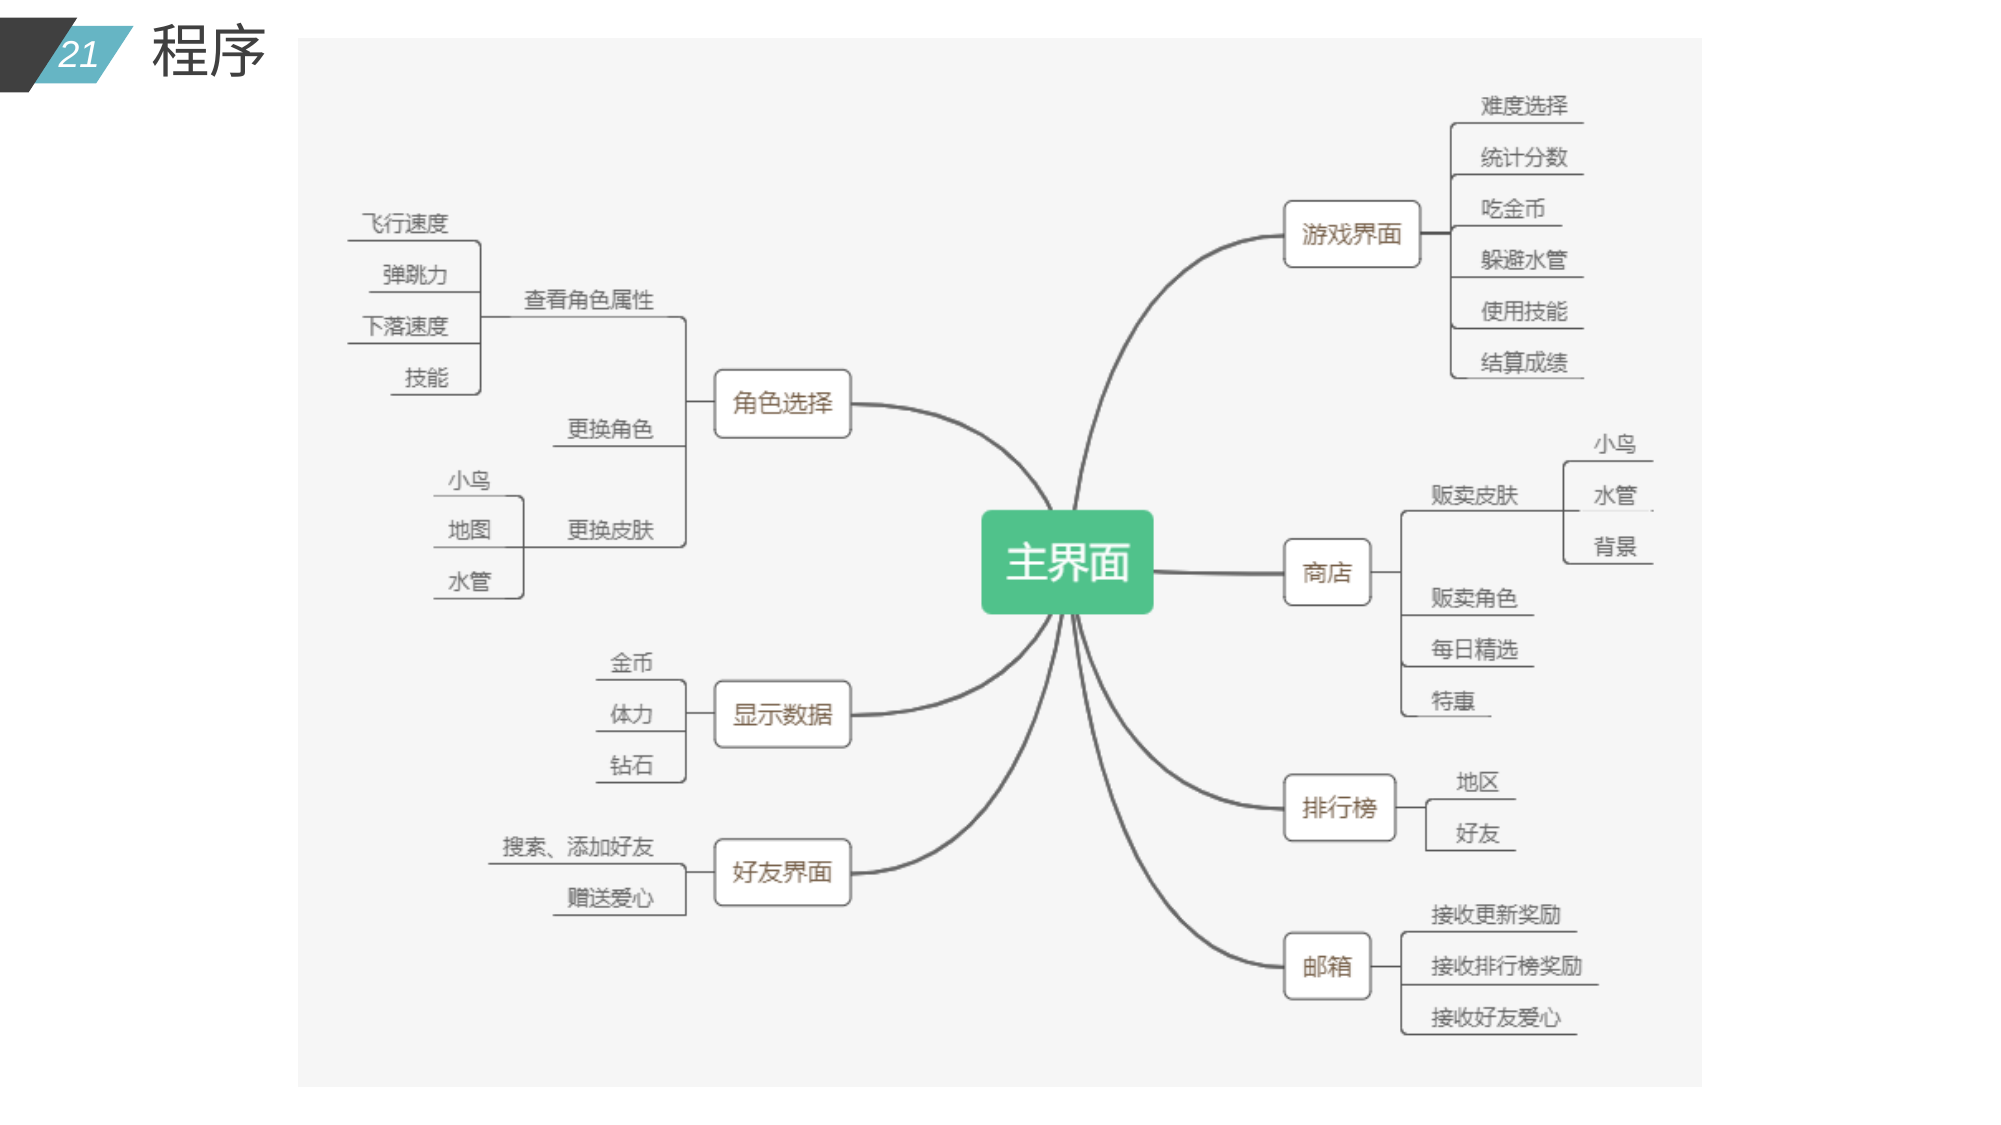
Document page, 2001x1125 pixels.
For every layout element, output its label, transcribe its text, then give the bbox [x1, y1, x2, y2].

text_box 程序 [136, 6, 283, 91]
picture [298, 38, 1702, 1087]
